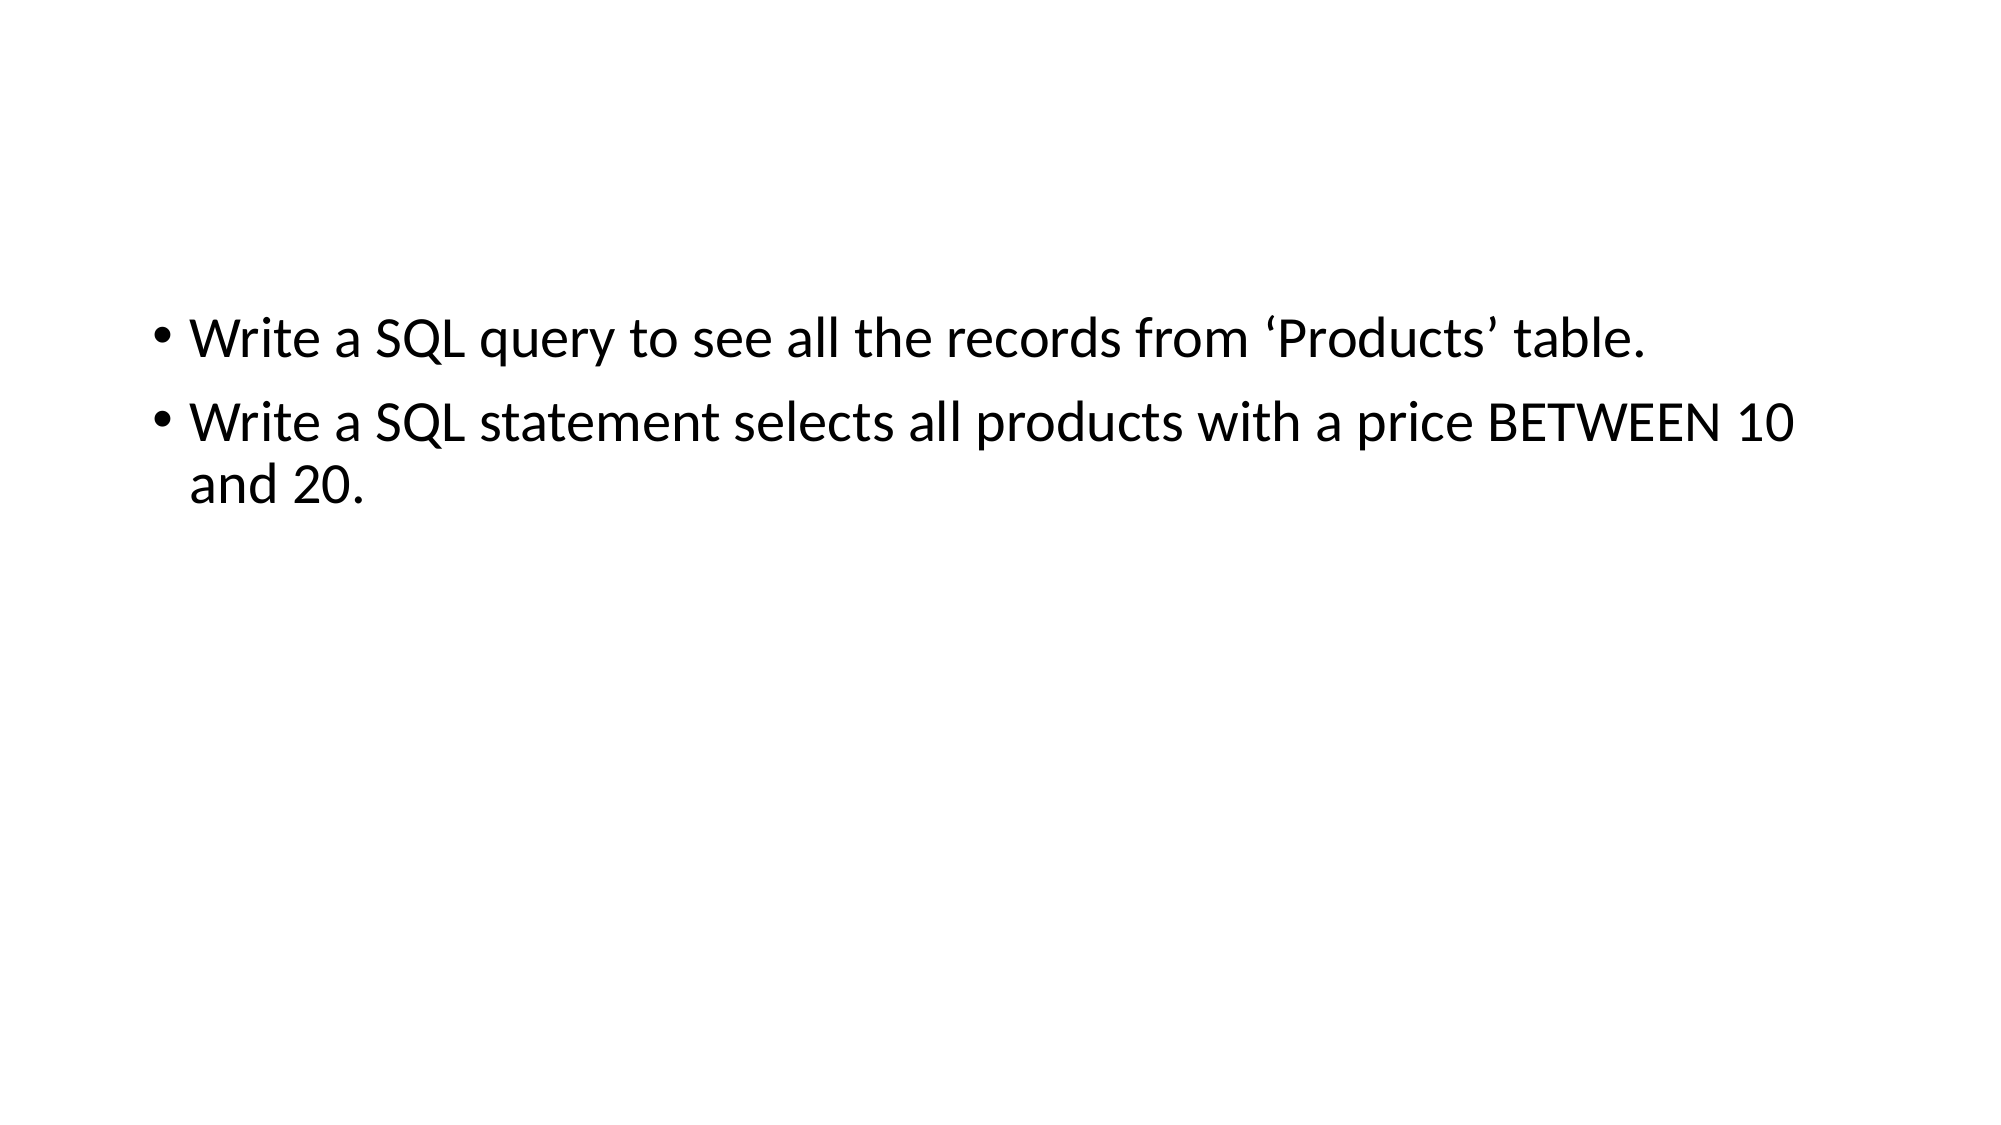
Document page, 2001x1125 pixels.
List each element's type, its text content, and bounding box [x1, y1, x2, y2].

list Write a SQL query to see all the records from ‘Products’ table. Write a SQL statement selects all products with a price BETWEEN 10 and 20. [137, 299, 1863, 1014]
